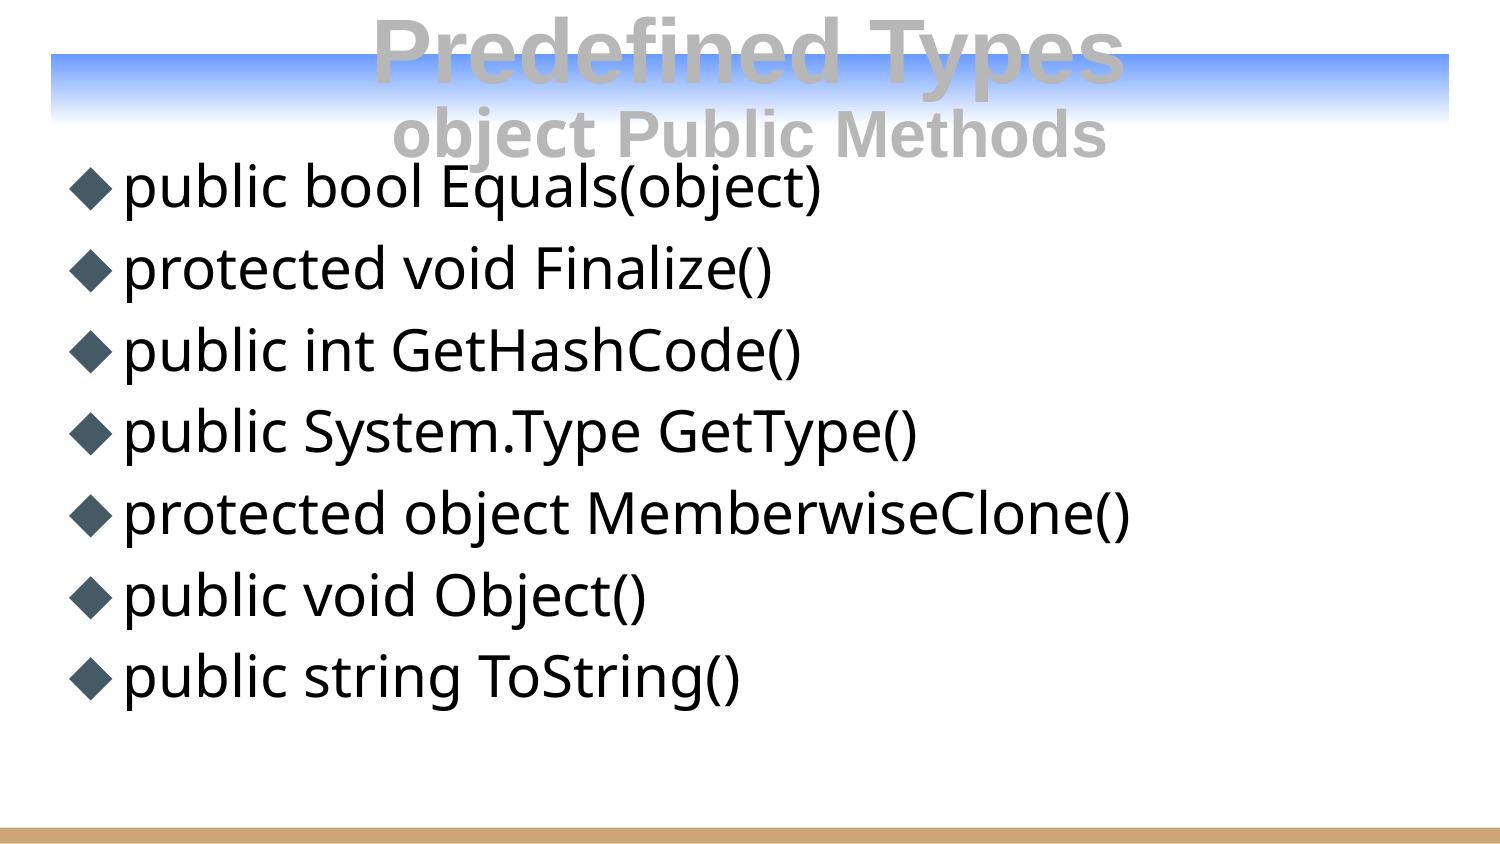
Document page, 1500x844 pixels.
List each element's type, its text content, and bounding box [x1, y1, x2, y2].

list public bool Equals(object) protected void Finalize() public int GetHashCode() public System.Type GetType() protected object MemberwiseClone() public void Object() public string ToString() [51, 141, 1449, 563]
title Predefined Types object Public Methods [51, 54, 1449, 126]
